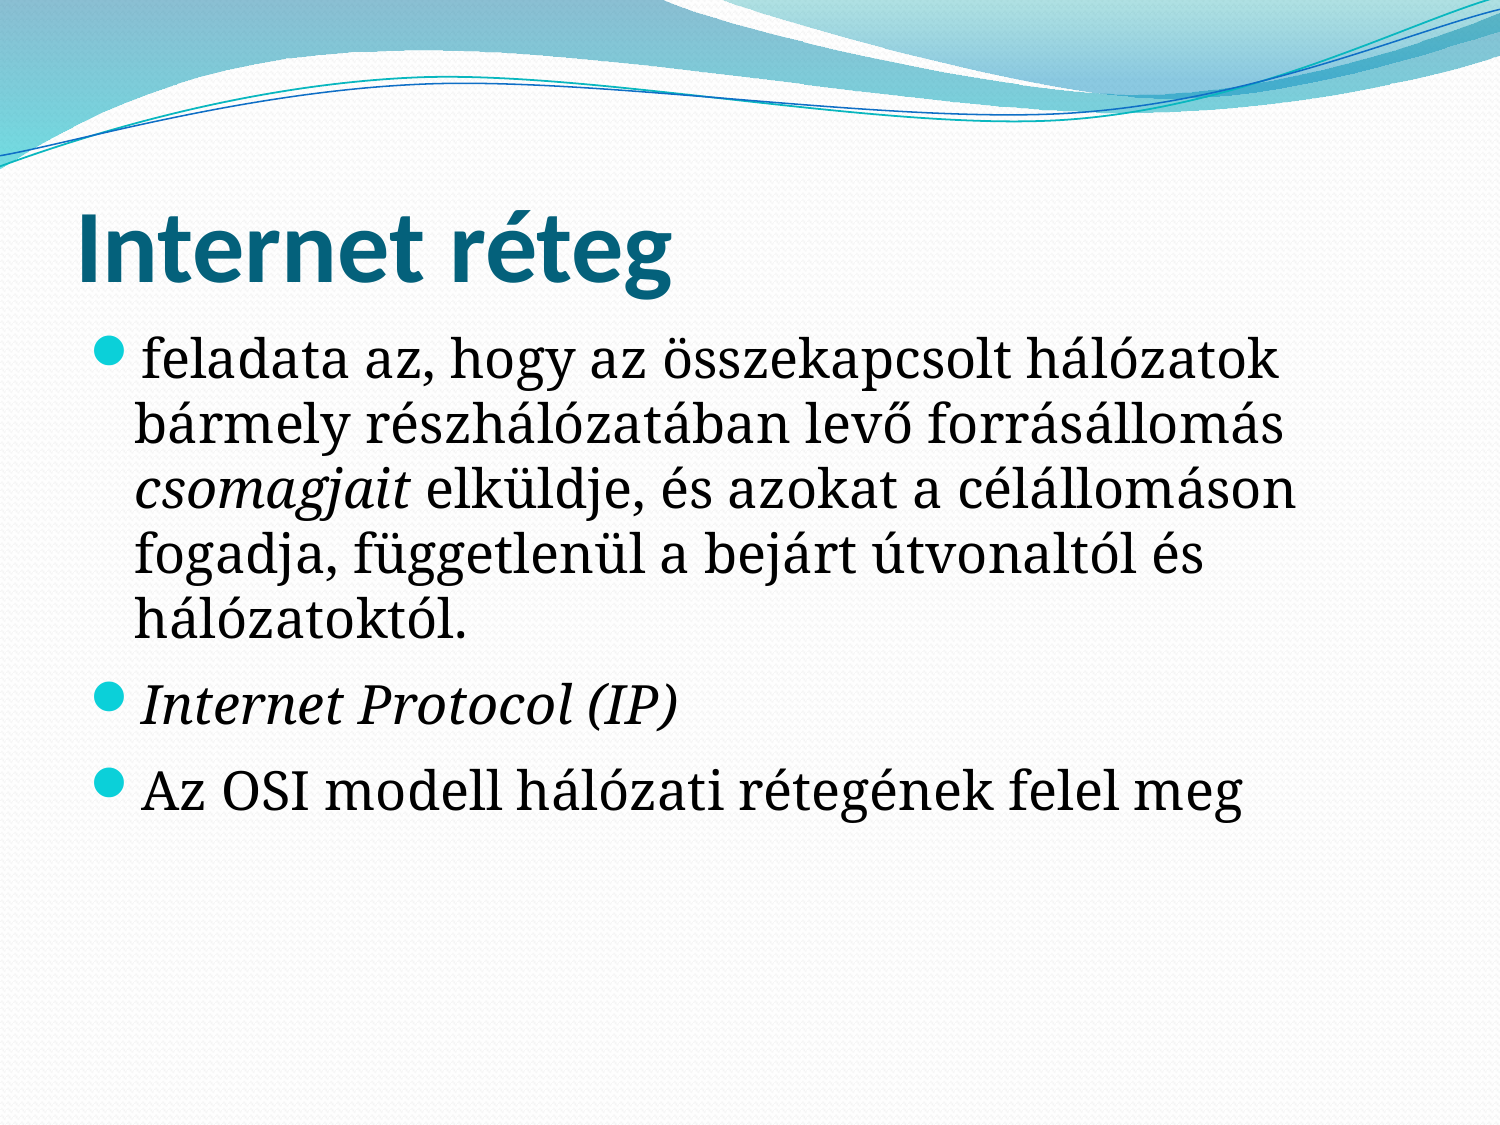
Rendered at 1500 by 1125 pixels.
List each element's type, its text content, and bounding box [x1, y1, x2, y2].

list feladata az, hogy az összekapcsolt hálózatok bármely részhálózatában levő forrásállomás csomagjait elküldje, és azokat a célállomáson fogadja, függetlenül a bejárt útvonaltól és hálózatoktól. Internet Protocol (IP) Az OSI modell hálózati rétegének felel meg [75, 317, 1425, 1038]
title Internet réteg [75, 115, 1425, 303]
